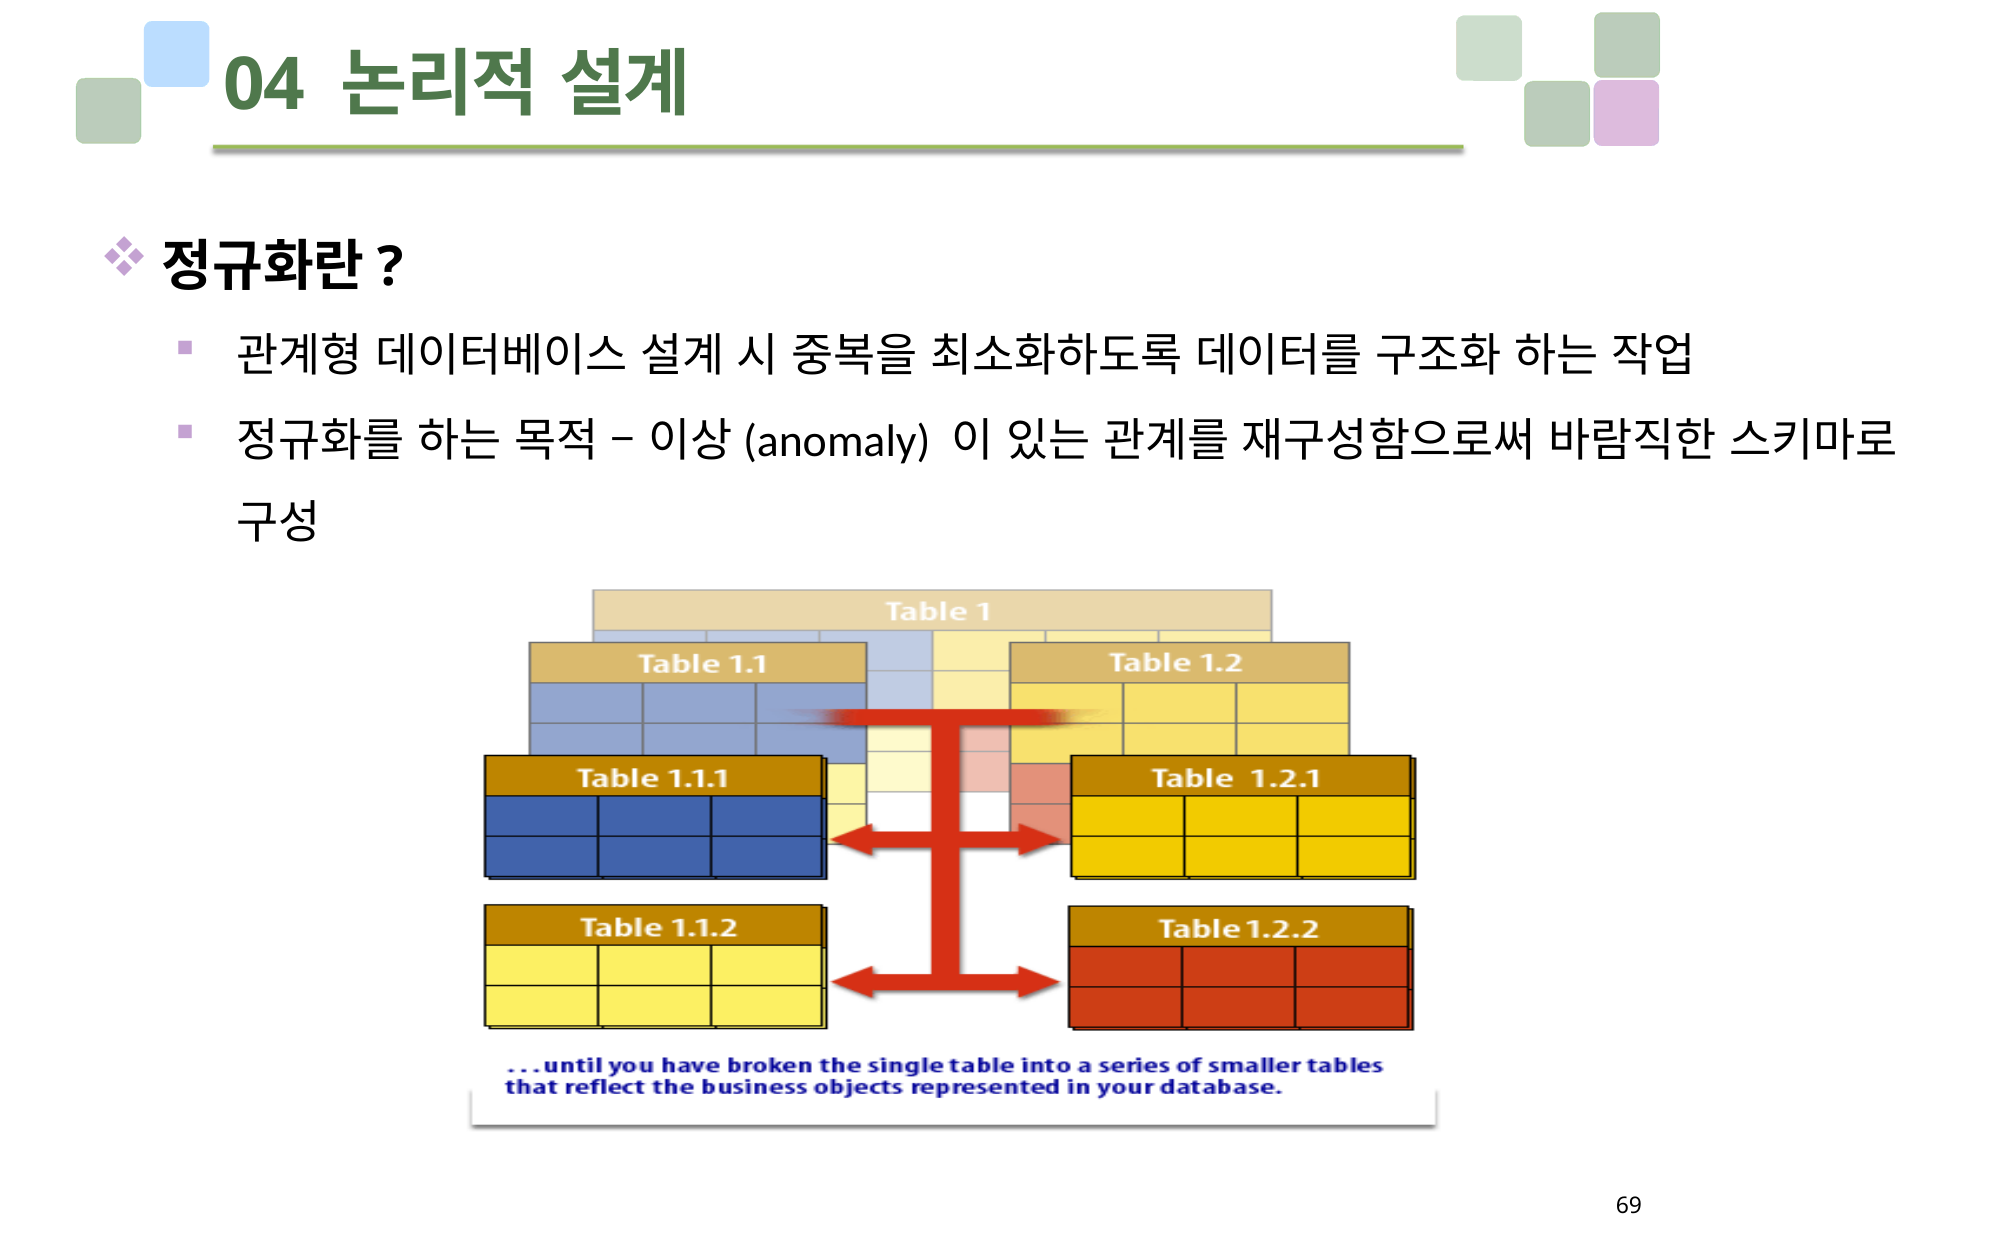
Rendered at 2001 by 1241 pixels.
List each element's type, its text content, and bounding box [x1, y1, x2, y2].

picture [1456, 15, 1523, 81]
picture [75, 77, 142, 144]
picture [1593, 80, 1660, 146]
picture [701, 142, 1469, 159]
picture [143, 21, 210, 87]
picture [208, 142, 221, 159]
text_box 정규화란? 관계형 데이터베이스 설계 시 중복을 최소화하도록 데이터를 구조화 하는 작업 정규화를 하는 목적 – 이상(anomaly) 이 있는 관계를 재구성함으로써 바람직한 스키마로 구성 [97, 194, 1913, 633]
picture [1524, 80, 1591, 147]
slide_number 69 [1611, 1195, 1647, 1241]
picture [460, 568, 1451, 1134]
title 04 논리적 설계 [221, 34, 701, 194]
picture [1594, 12, 1661, 78]
